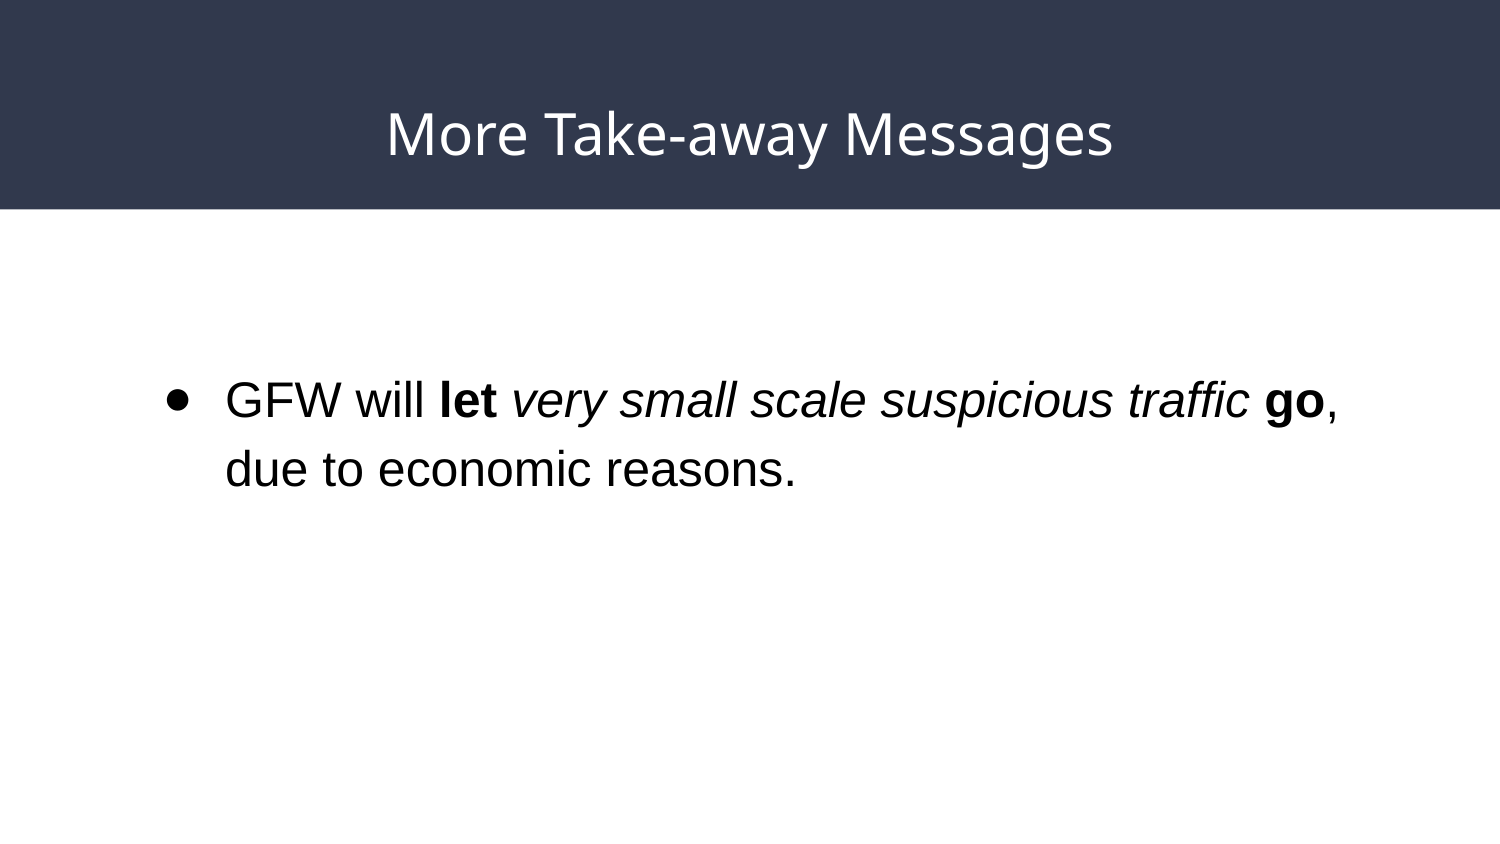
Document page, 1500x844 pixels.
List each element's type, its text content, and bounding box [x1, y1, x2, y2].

title More Take-away Messages [51, 82, 1449, 185]
text_box GFW will let very small scale suspicious traffic go, due to economic reasons. [135, 343, 1391, 686]
